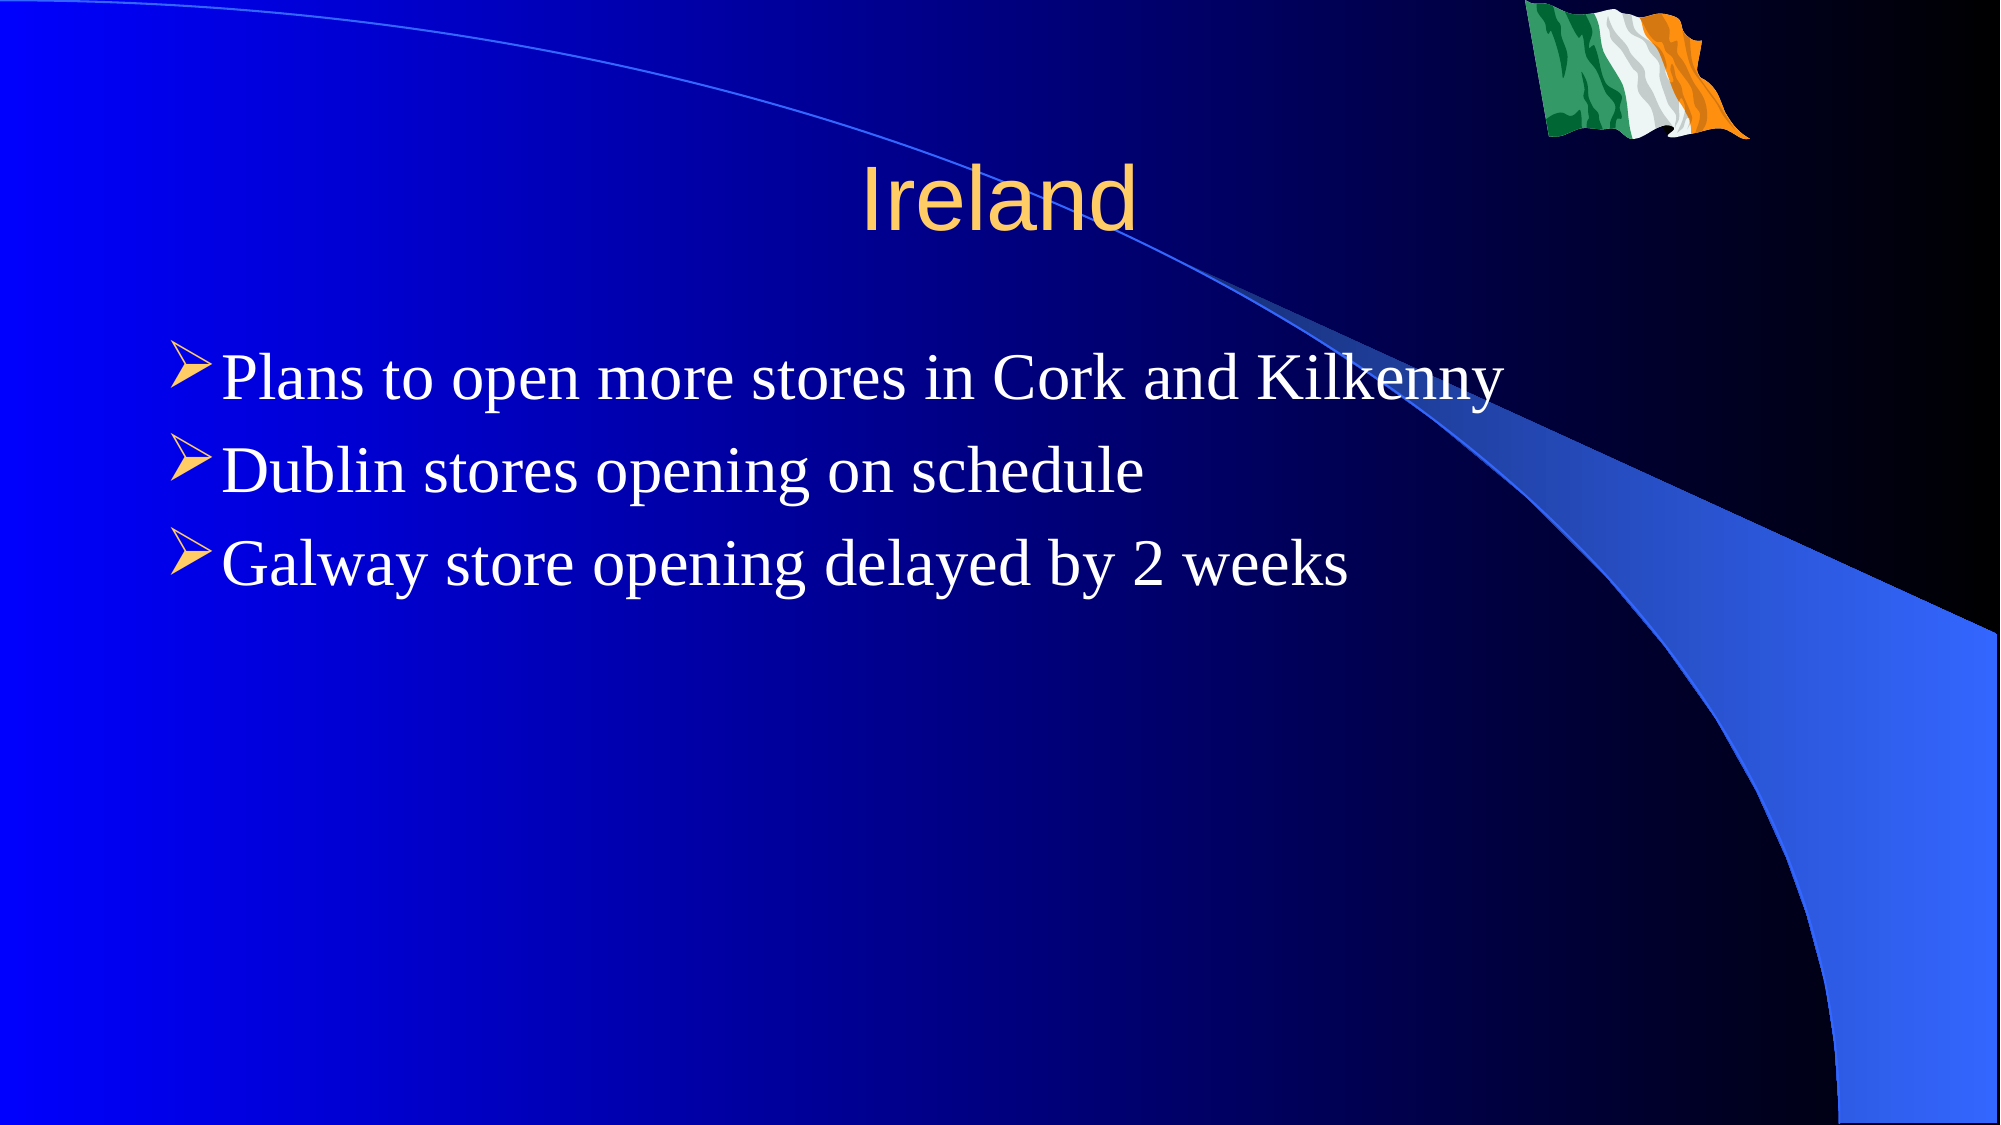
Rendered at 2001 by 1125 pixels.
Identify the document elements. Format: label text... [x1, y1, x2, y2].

list Plans to open more stores in Cork and Kilkenny Dublin stores opening on schedule Galway store opening delayed by 2 weeks [149, 324, 1851, 1001]
title Ireland [149, 99, 1851, 288]
picture [1524, 0, 1751, 140]
